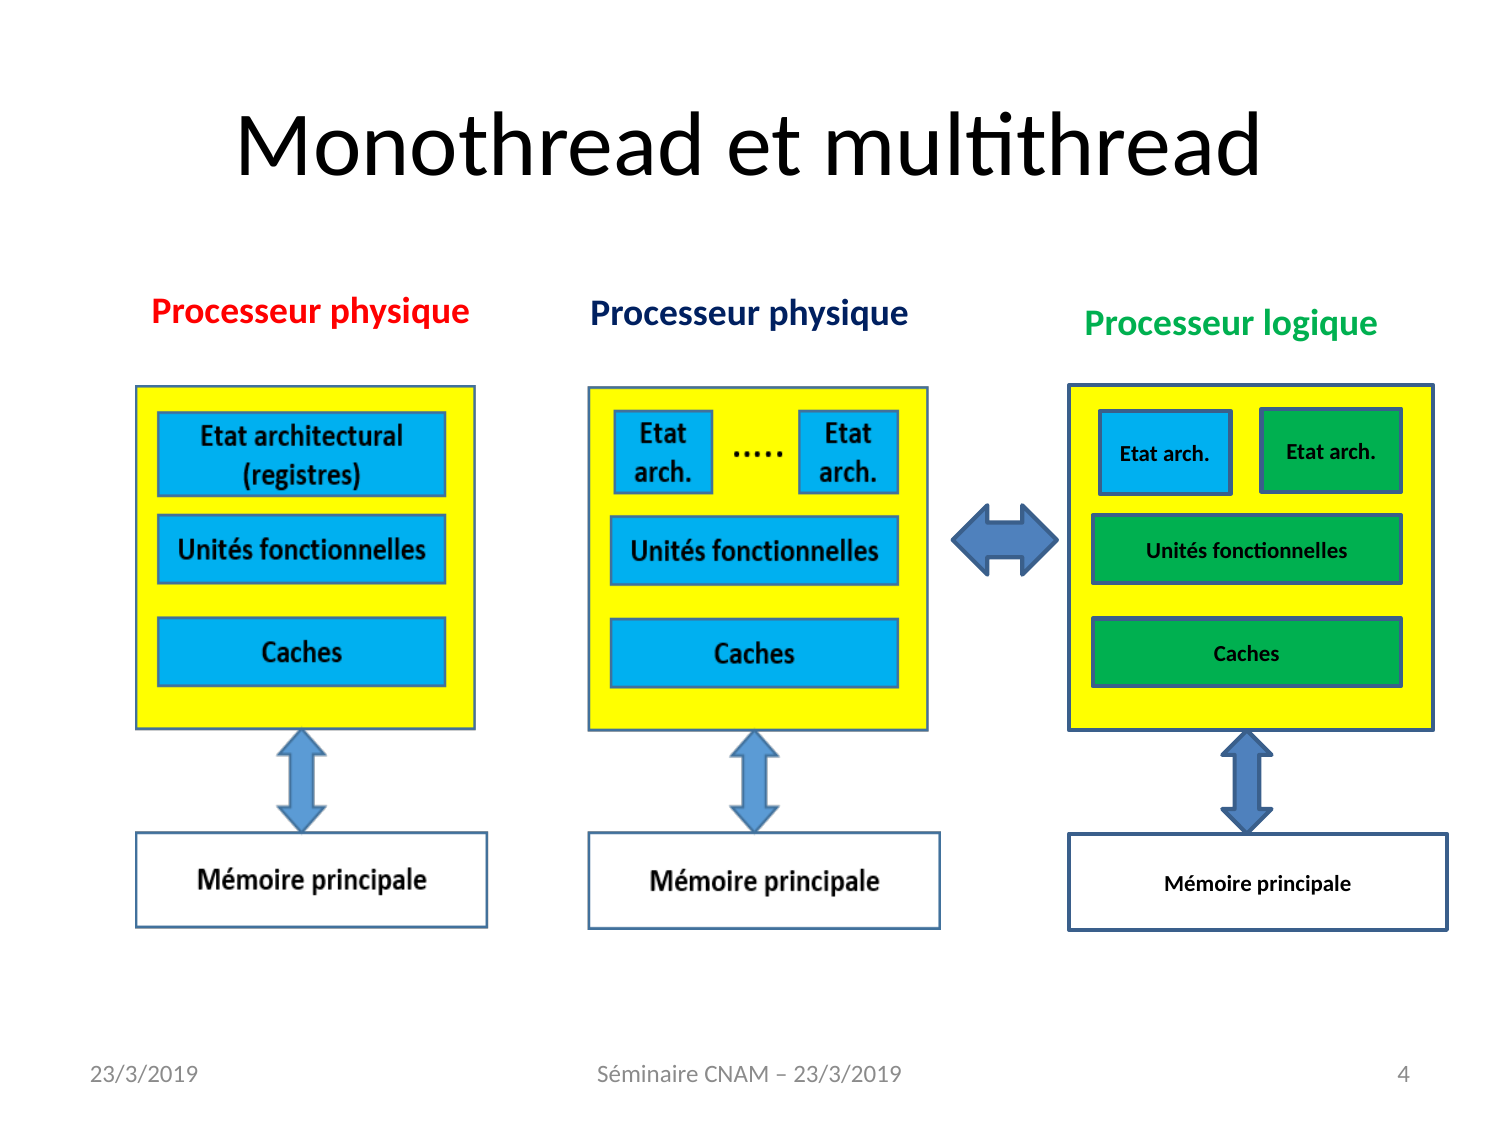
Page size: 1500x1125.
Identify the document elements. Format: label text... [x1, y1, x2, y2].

text_box Séminaire CNAM – 23/3/2019 [512, 1042, 988, 1103]
text_box <numéro> [1074, 1042, 1425, 1103]
text_box Processeur logique [1069, 290, 1394, 351]
text_box [952, 505, 1057, 575]
picture [135, 385, 942, 930]
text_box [1068, 385, 1448, 930]
text_box Processeur physique [136, 278, 486, 339]
text_box Processeur physique [575, 280, 925, 340]
text_box Monothread et multithread [74, 45, 1425, 233]
text_box 23/3/2019 [75, 1042, 425, 1103]
